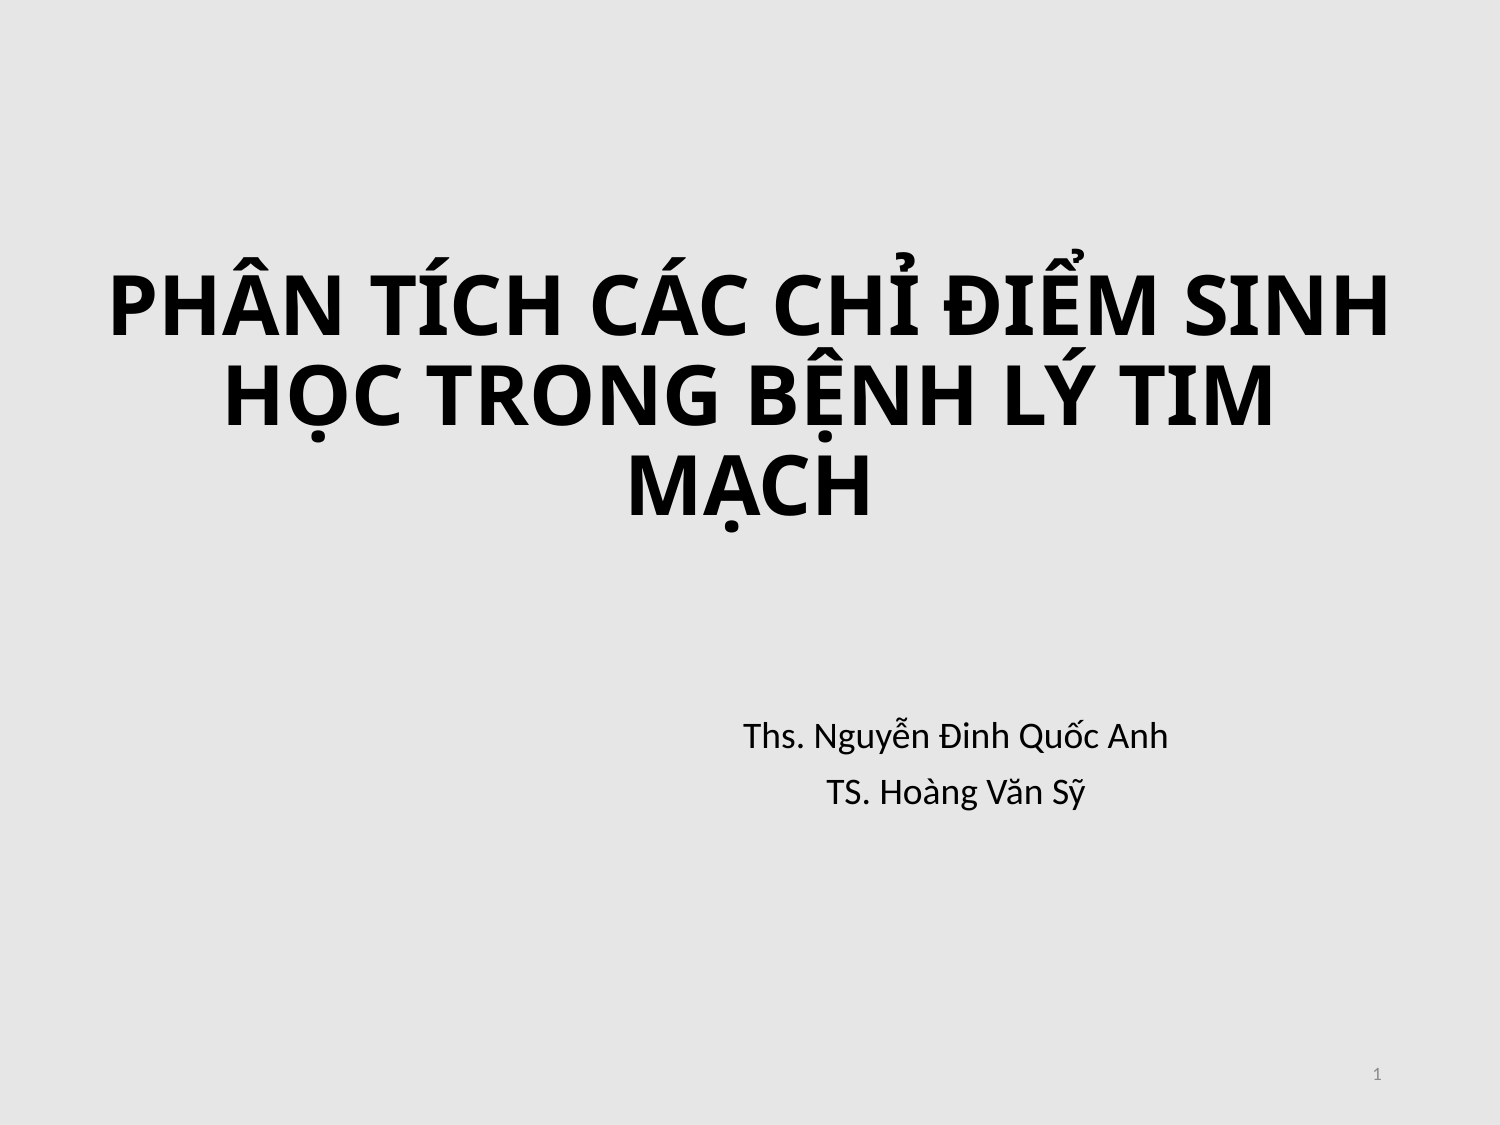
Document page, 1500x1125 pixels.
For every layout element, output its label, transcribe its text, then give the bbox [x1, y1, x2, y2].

slide_number 1 [1059, 1042, 1397, 1103]
subtitle Ths. Nguyễn Đinh Quốc Anh TS. Hoàng Văn Sỹ [525, 709, 1388, 860]
title PHÂN TÍCH CÁC CHỈ ĐIỂM SINH HỌC TRONG BỆNH LÝ TIM MẠCH [75, 299, 1425, 542]
